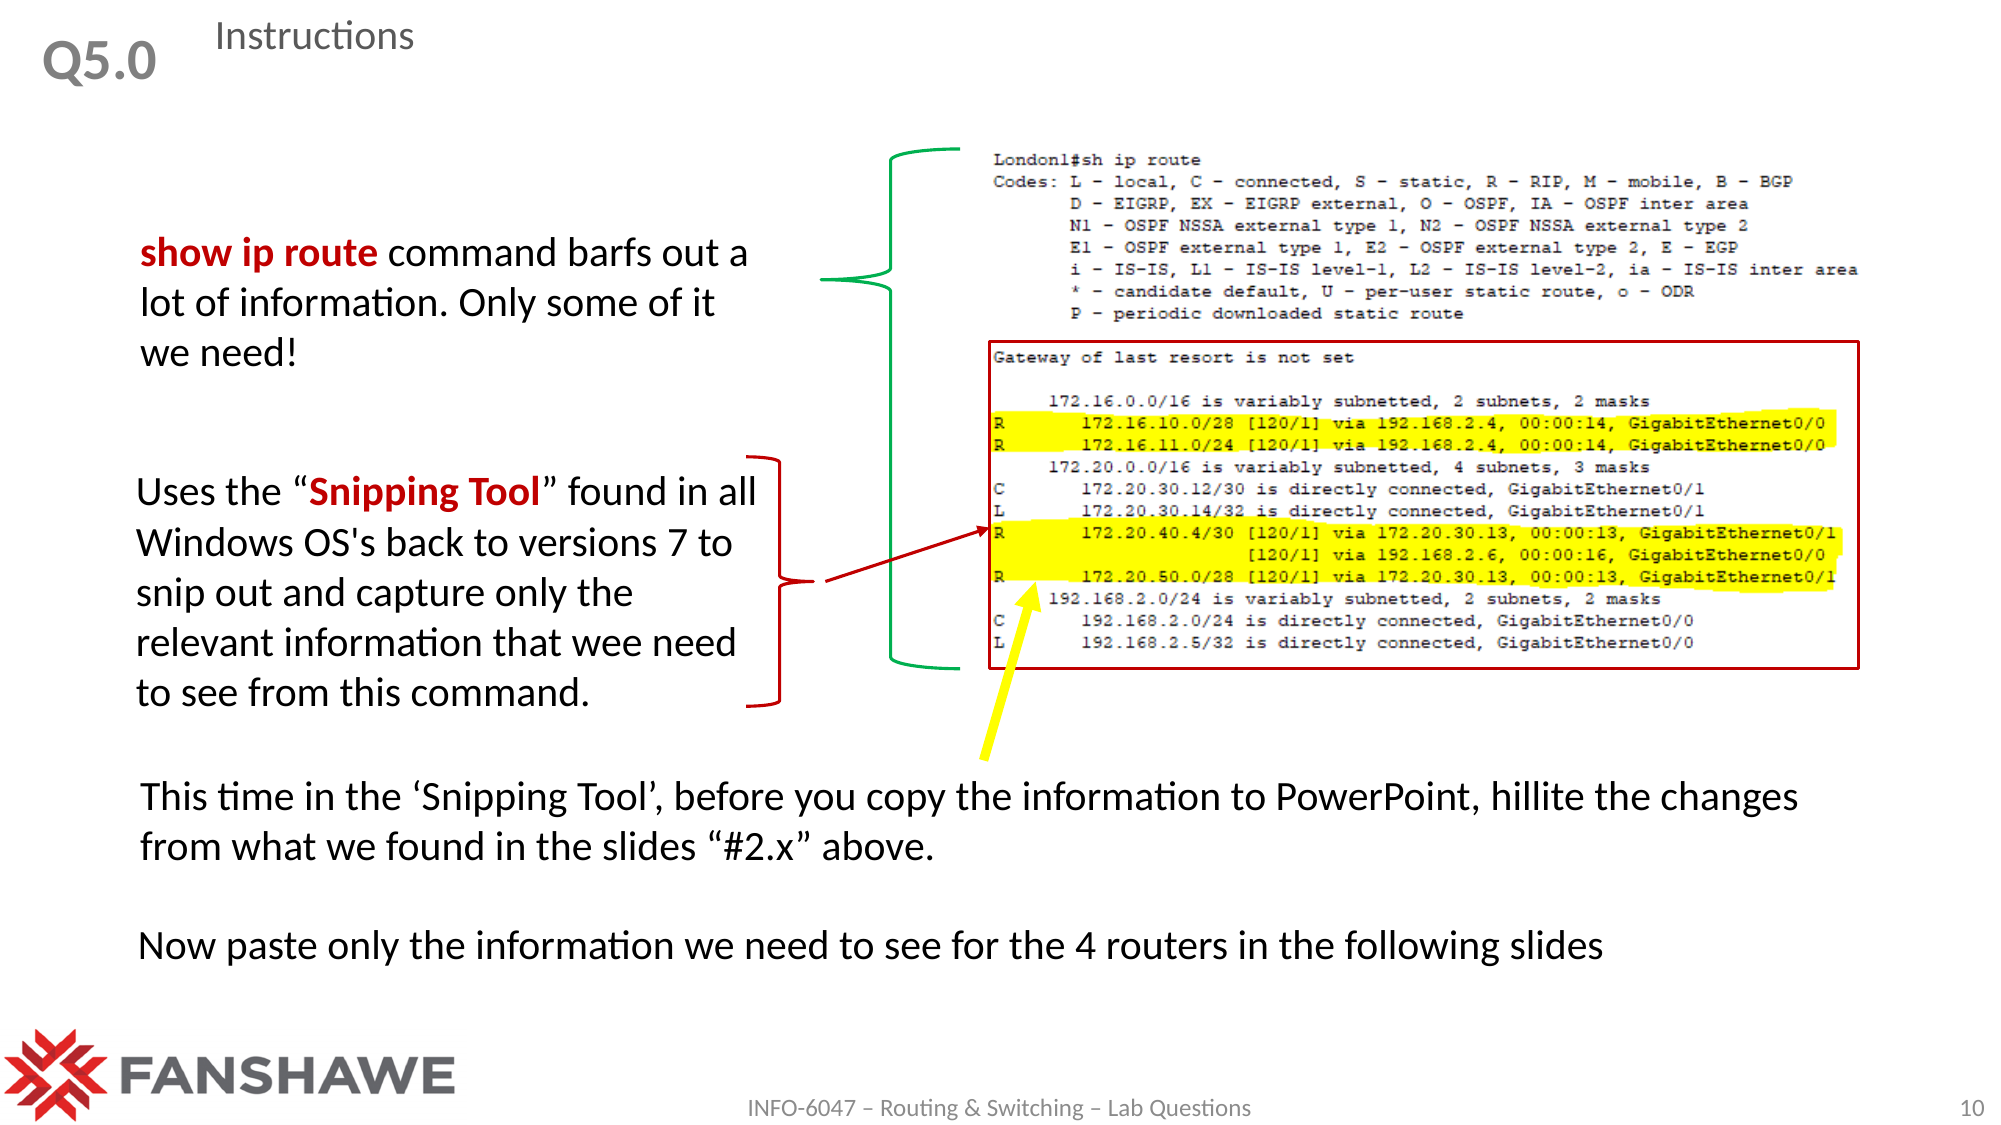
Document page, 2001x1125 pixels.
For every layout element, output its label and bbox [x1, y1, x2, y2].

picture [989, 148, 1879, 656]
picture [0, 1024, 467, 1125]
picture [991, 343, 1857, 656]
